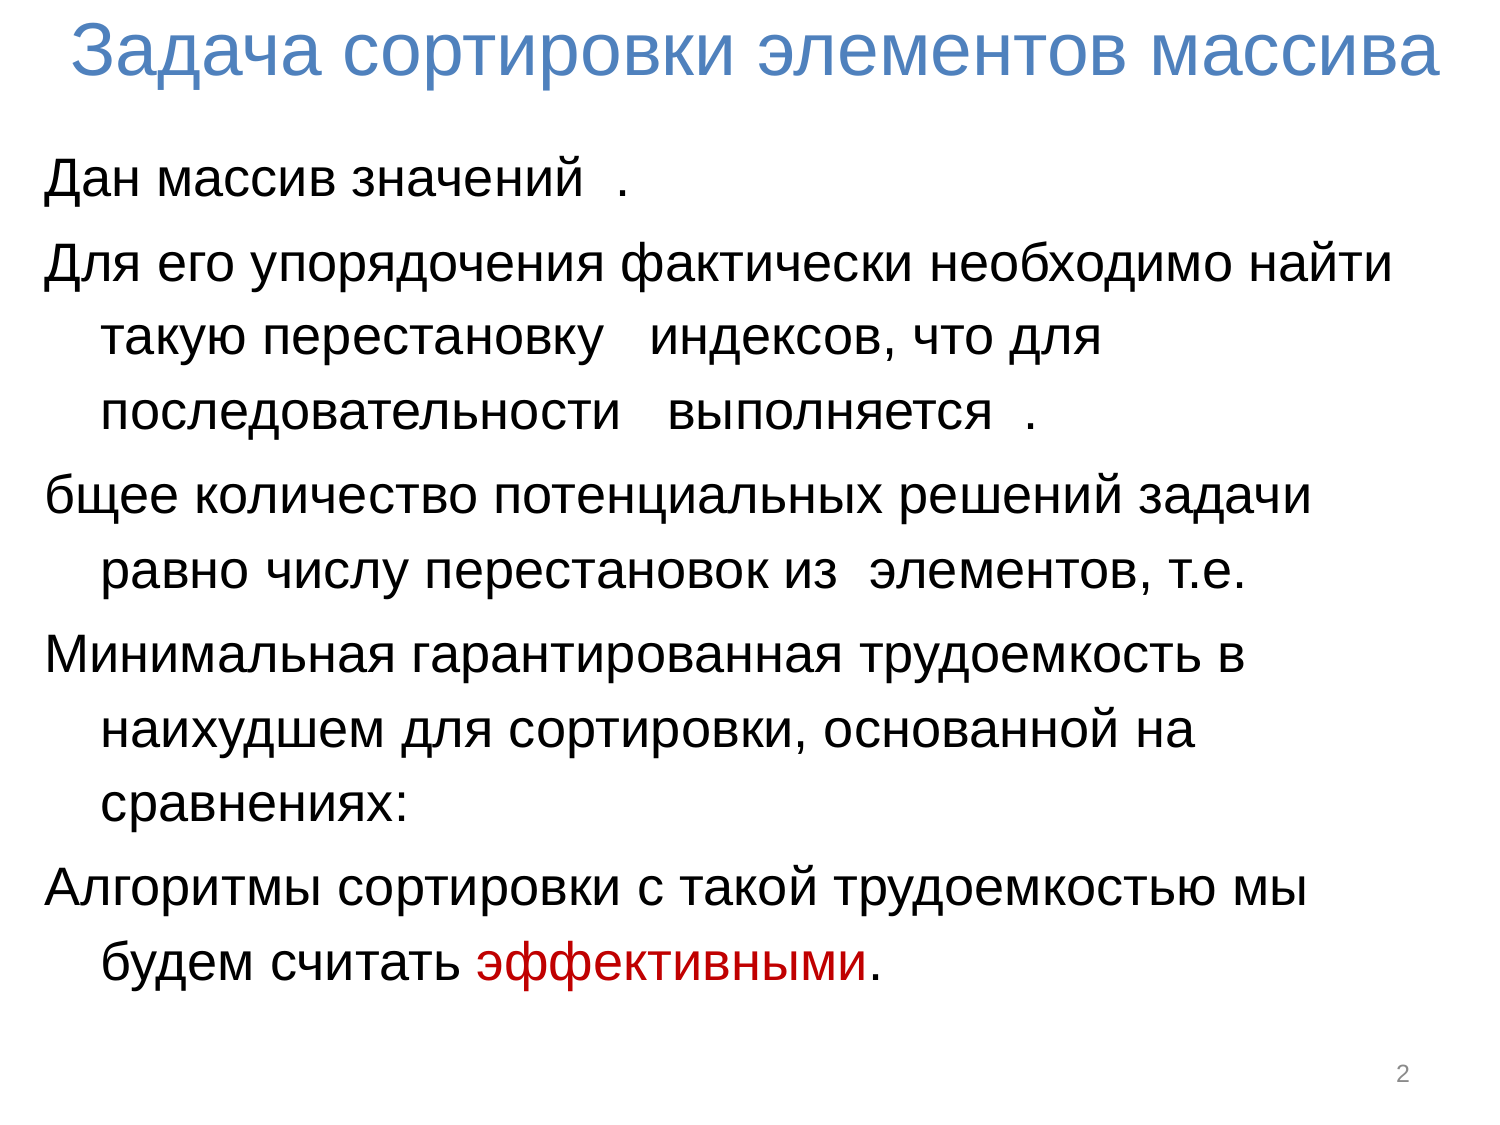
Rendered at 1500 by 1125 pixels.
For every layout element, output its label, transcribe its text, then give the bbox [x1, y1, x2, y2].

title Задача сортировки элементов массива [29, 0, 1483, 90]
slide_number 2 [1074, 1042, 1425, 1103]
